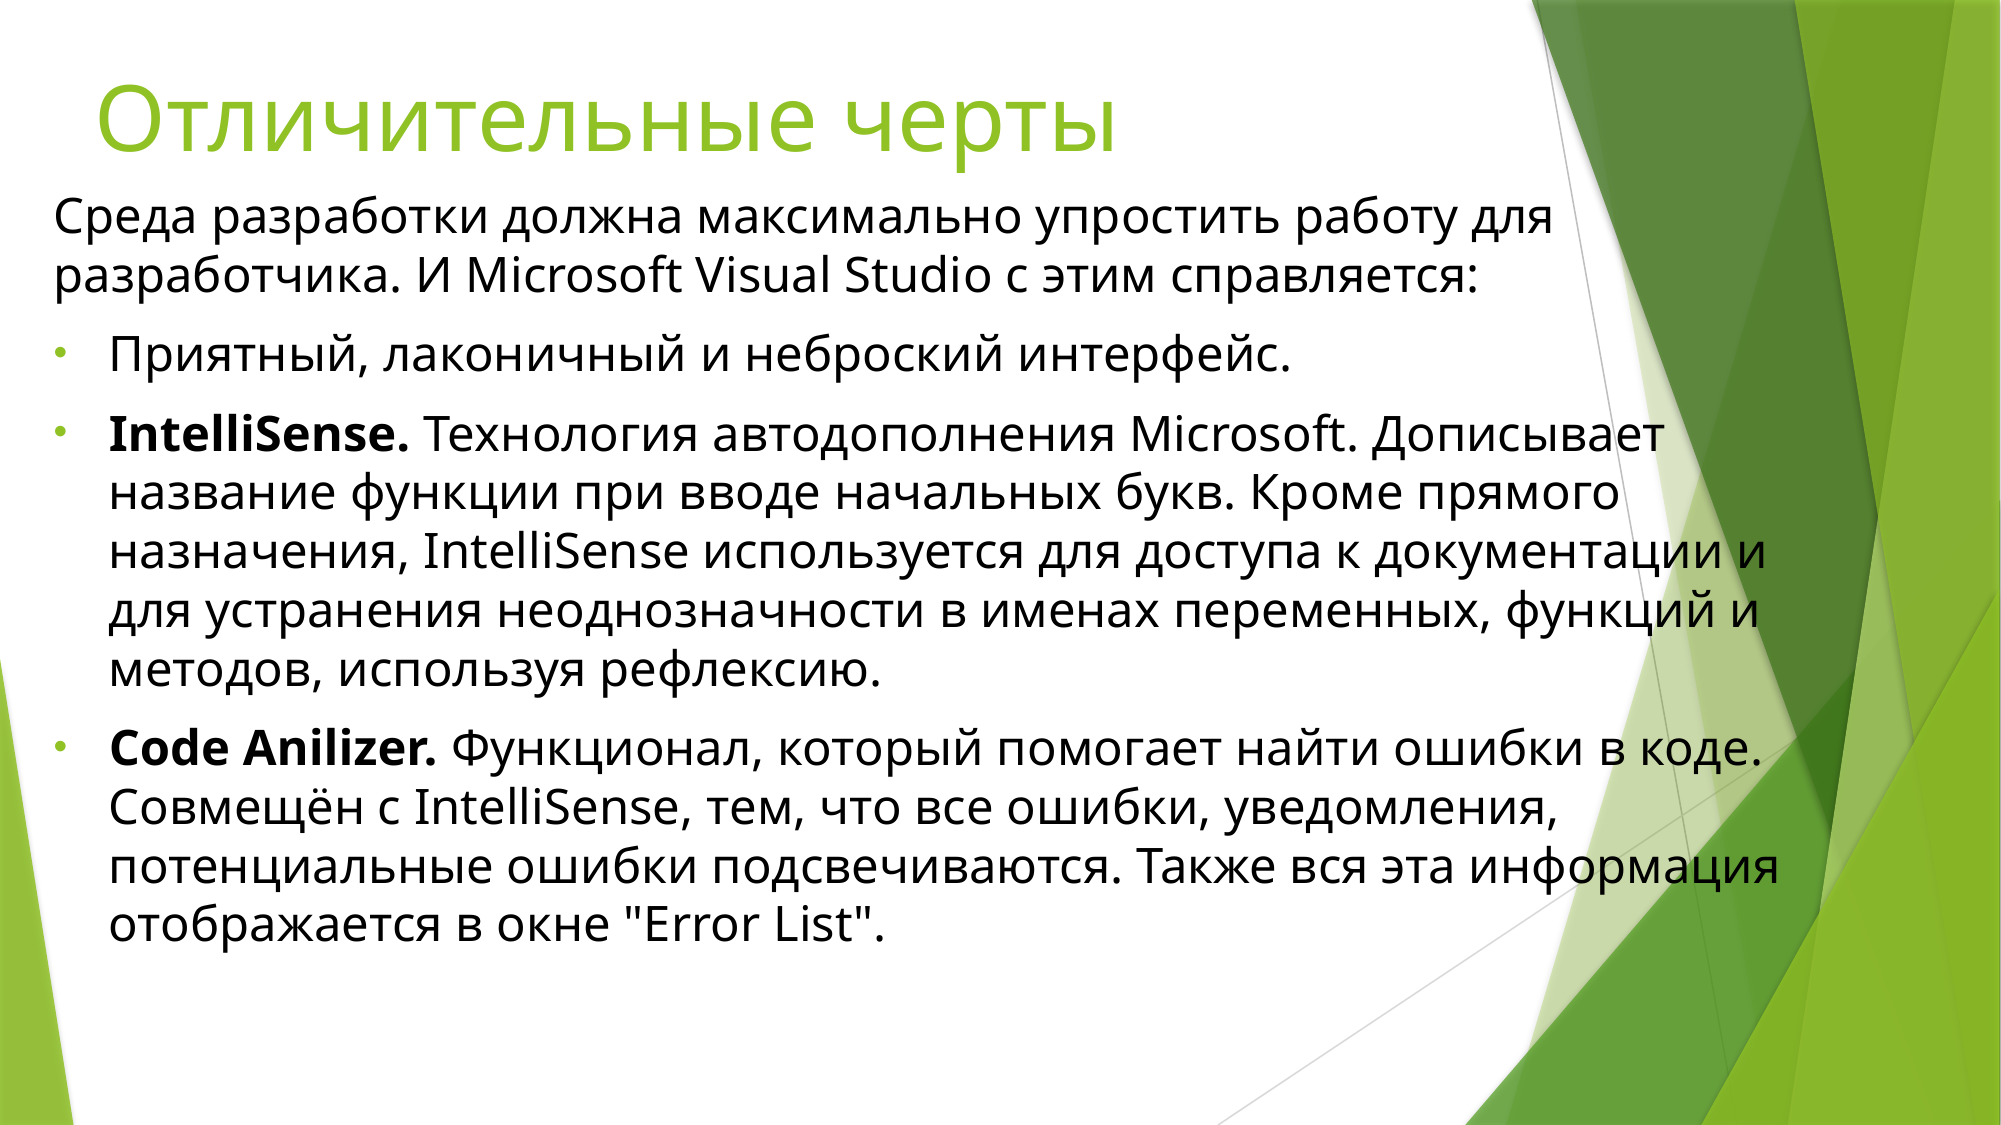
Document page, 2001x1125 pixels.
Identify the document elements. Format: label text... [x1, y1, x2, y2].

list Среда разработки должна максимально упростить работу для разработчика. И Microsoft Visual Studio c этим справляется: Приятный, лаконичный и неброский интерфейс. IntelliSense. Технология автодополнения Microsoft. Дописывает название функции при вводе начальных букв. Кроме прямого назначения, IntelliSense используется для доступа к документации и для устранения неоднозначности в именах переменных, функций и методов, используя рефлексию. Code Anilizer. Функционал, который помогает найти ошибки в коде. Совмещён с IntelliSense, тем, что все ошибки, уведомления, потенциальные ошибки подсвечиваются. Также вся эта информация отображается в окне "Error List". [38, 177, 1803, 966]
title Отличительные черты [79, 54, 1522, 177]
